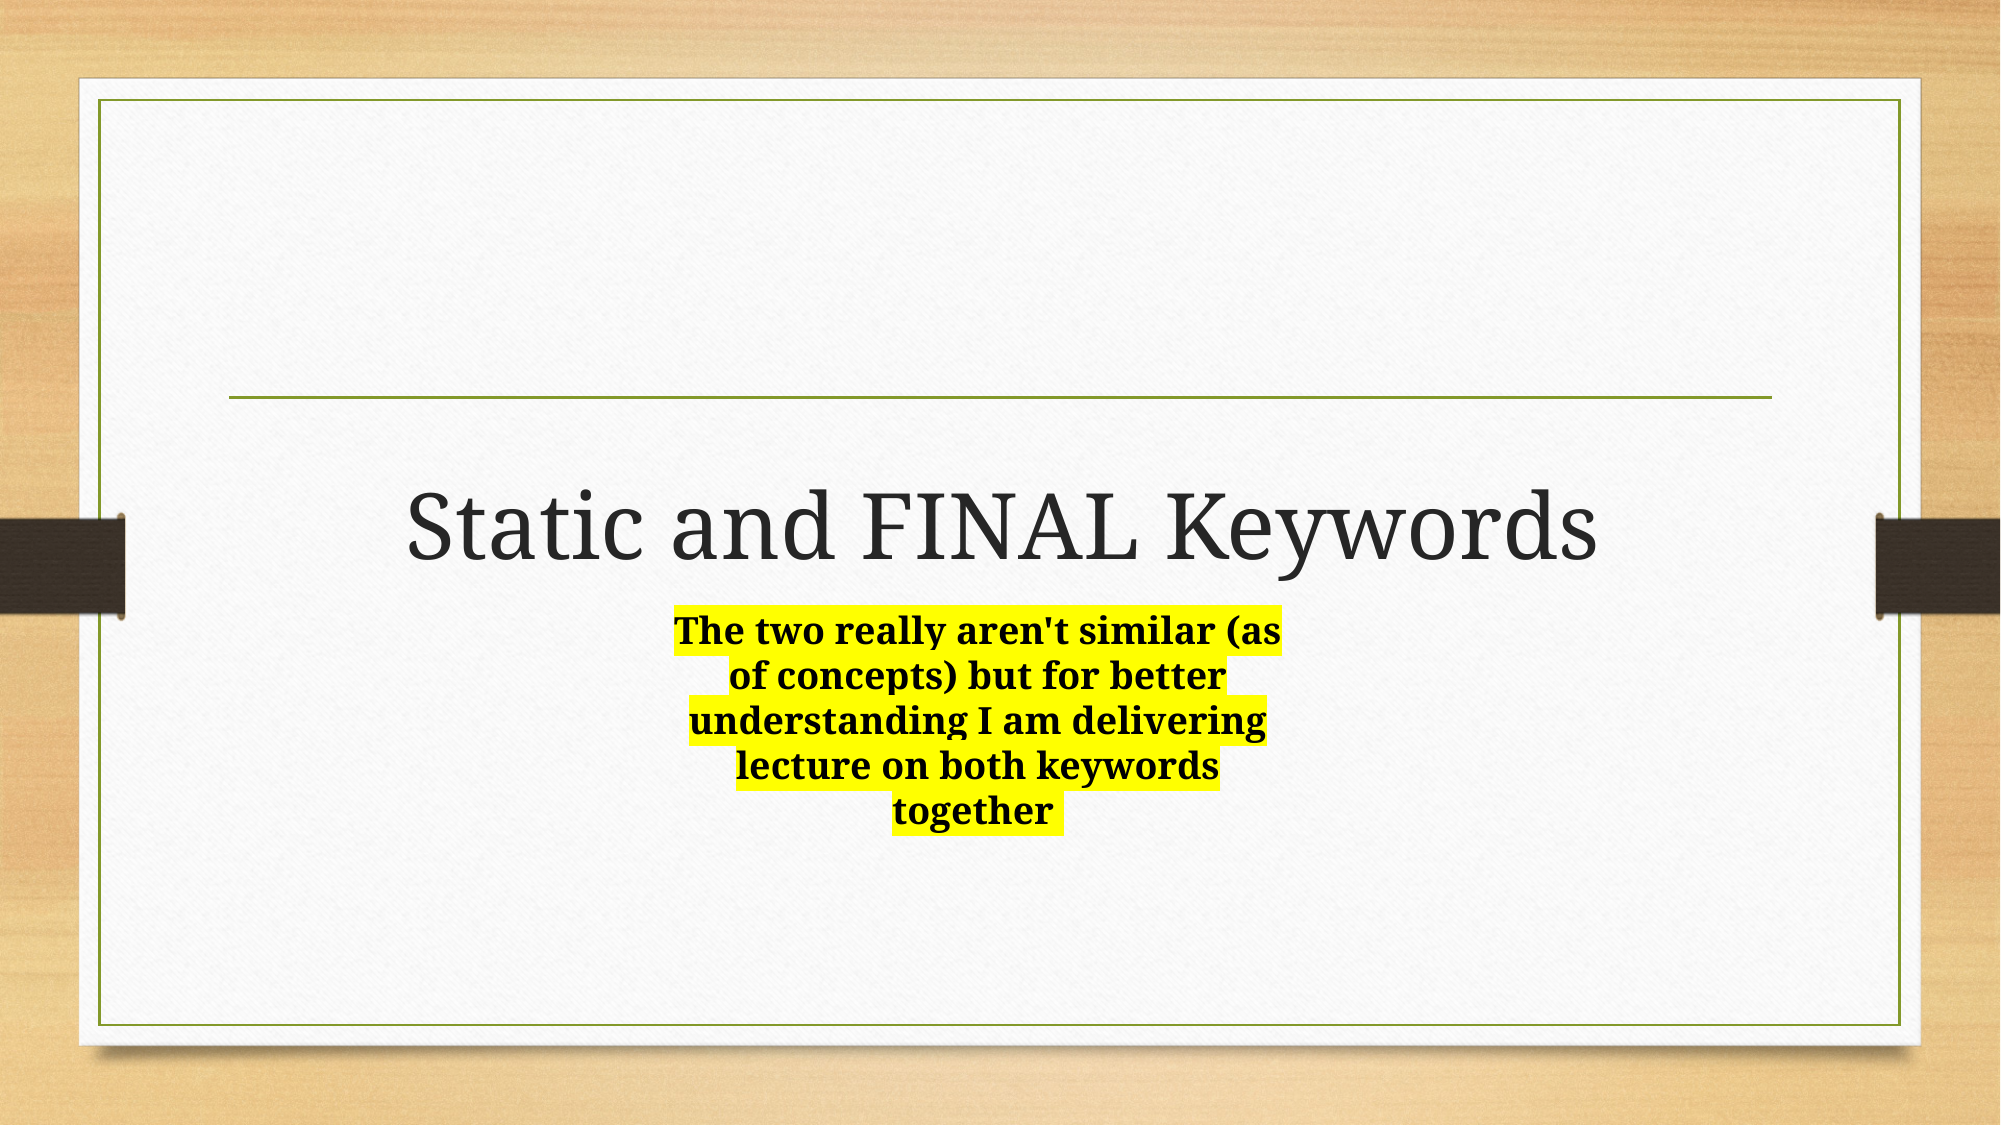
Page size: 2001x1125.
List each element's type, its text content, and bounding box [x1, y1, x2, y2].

text_box The two really aren't similar (as of concepts) but for better understanding I am delivering lecture on both keywords together [657, 599, 1299, 840]
picture [0, 0, 2001, 1125]
title Static and FINAL Keywords [227, 416, 1803, 631]
